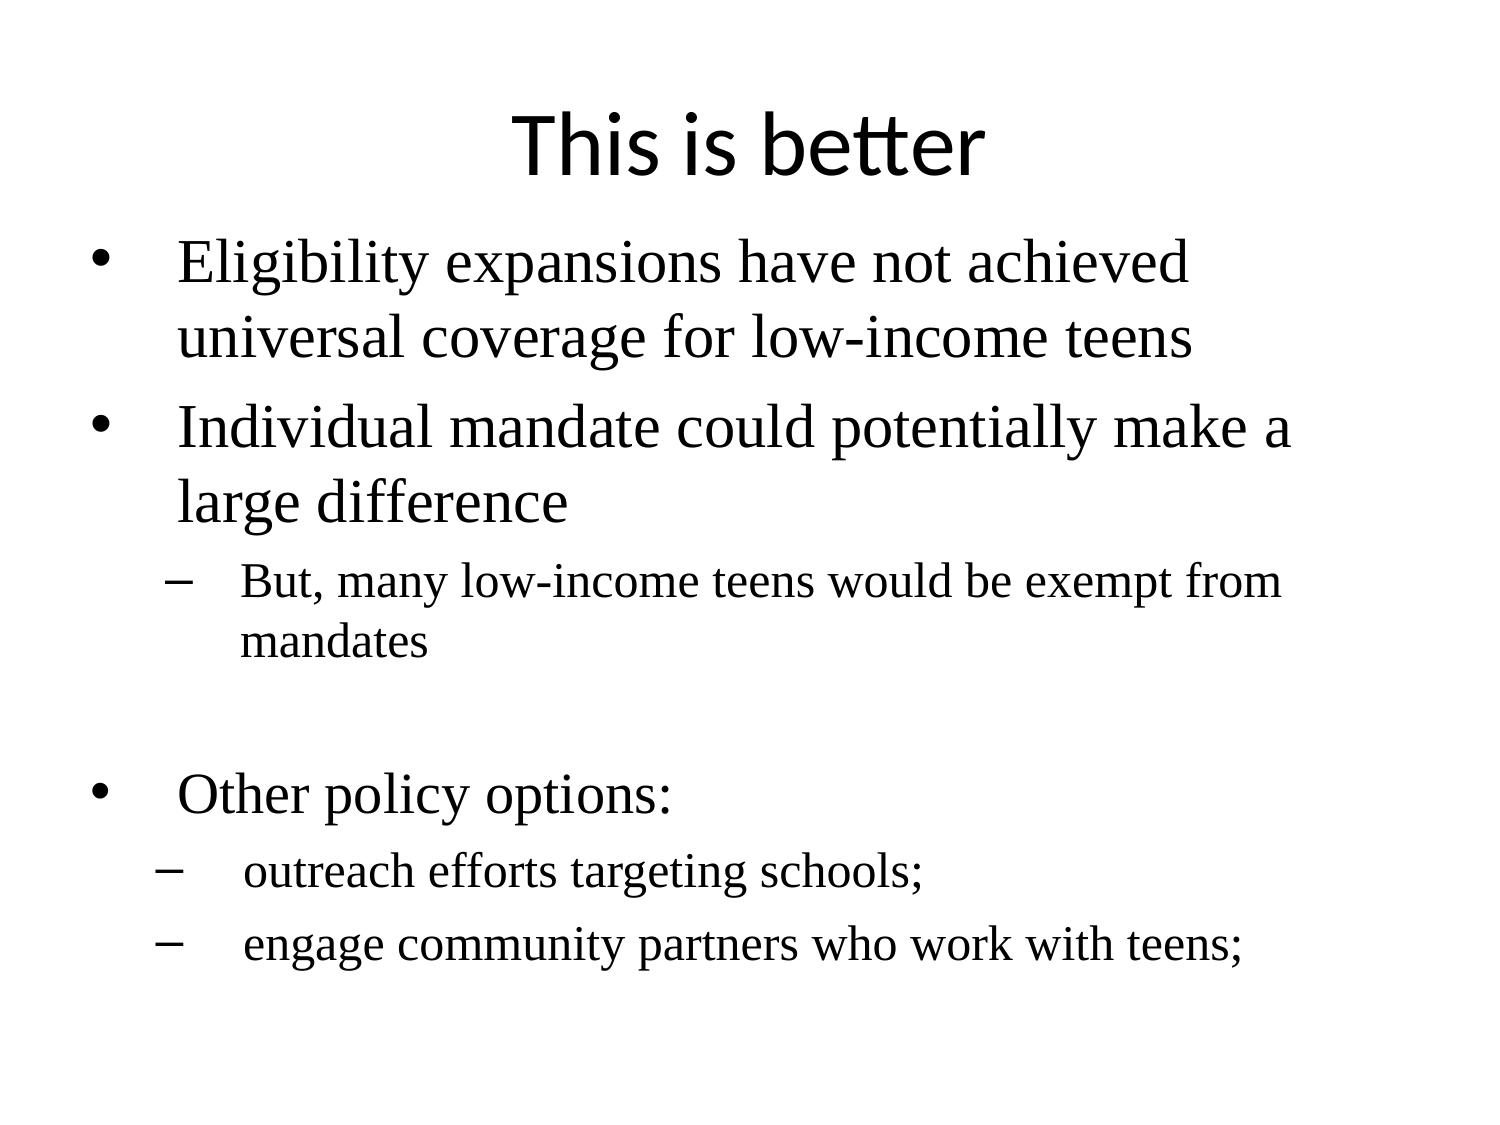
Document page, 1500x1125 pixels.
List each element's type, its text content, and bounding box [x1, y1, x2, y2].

title This is better [74, 44, 1426, 212]
list Eligibility expansions have not achieved universal coverage for low-income teens Individual mandate could potentially make a large difference But, many low-income teens would be exempt from mandates Other policy options: outreach efforts targeting schools; engage community partners who work with teens; [74, 212, 1426, 1006]
